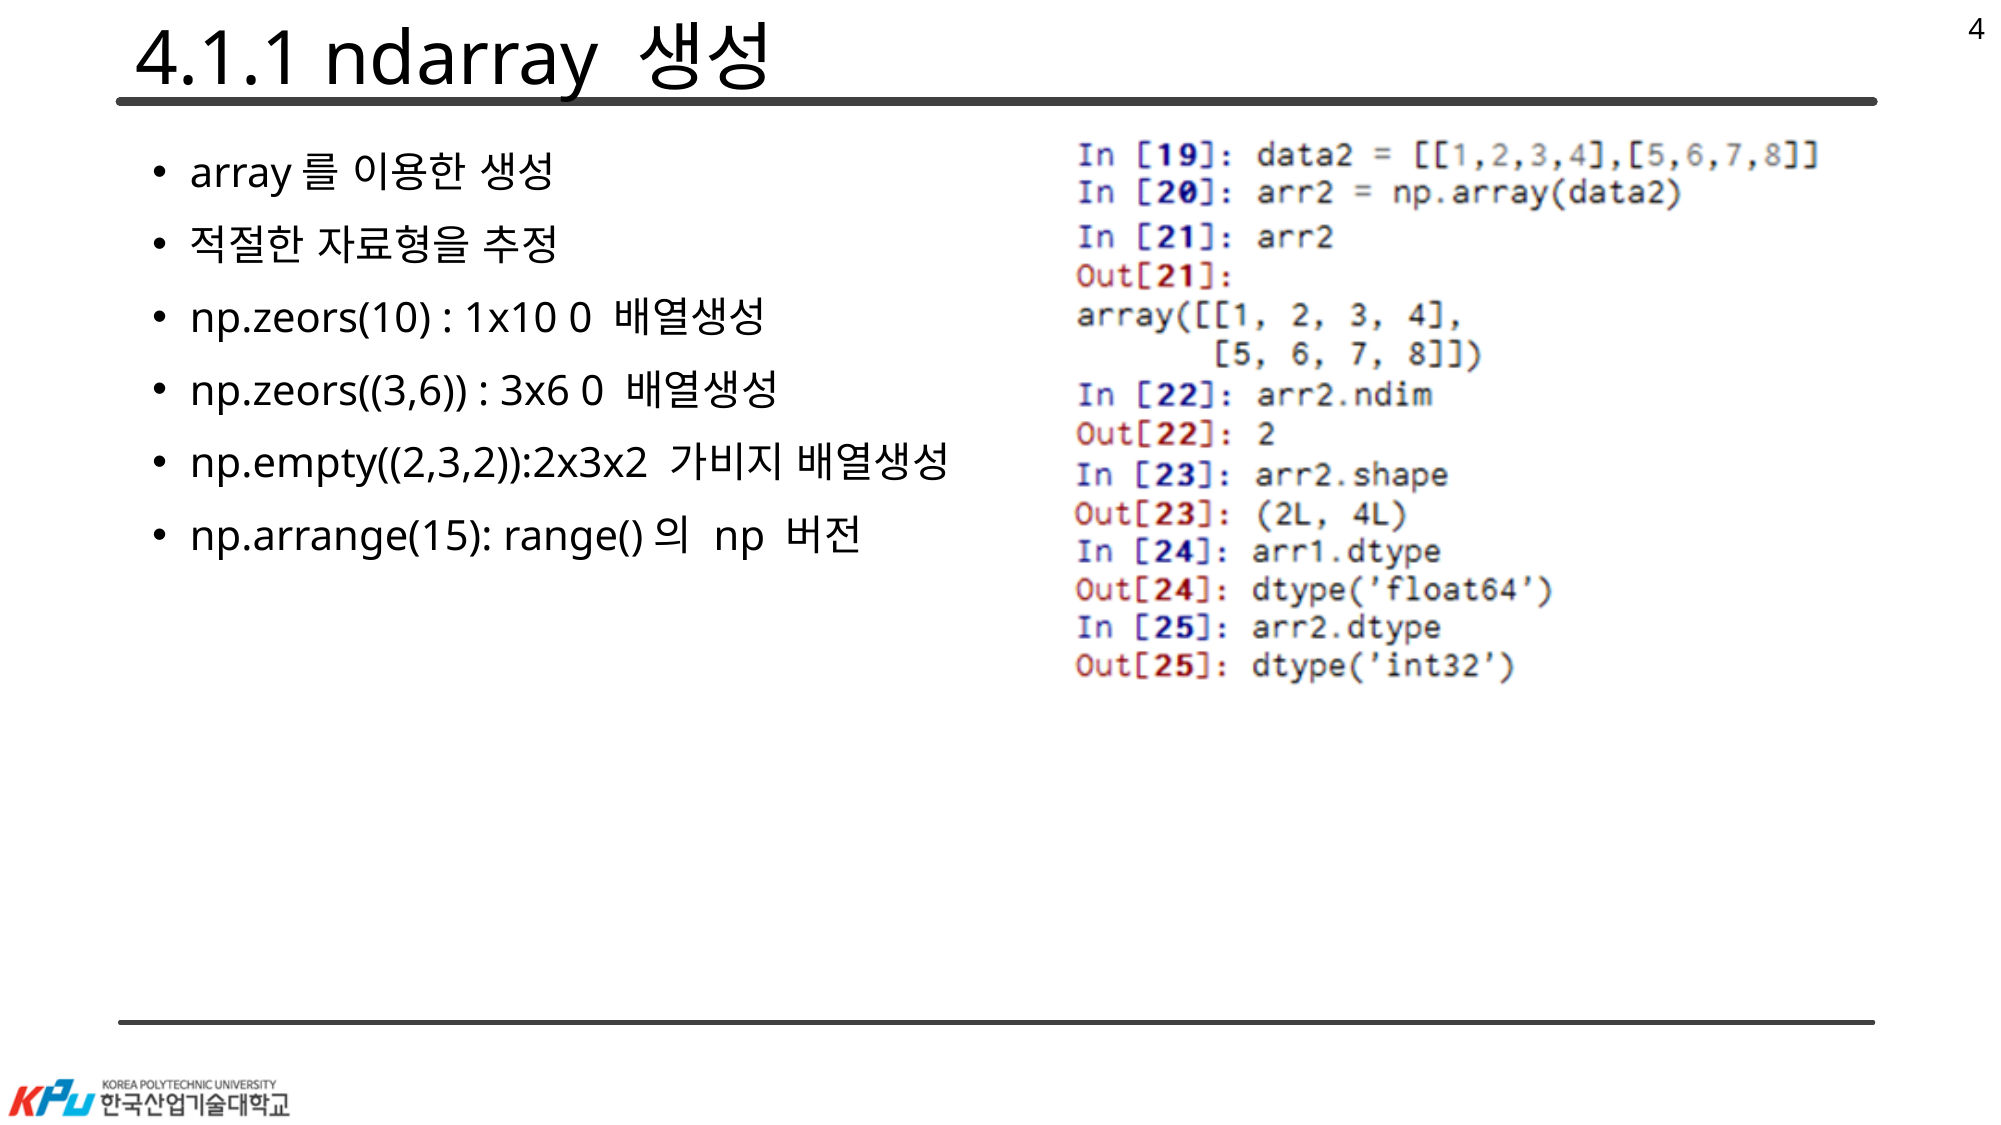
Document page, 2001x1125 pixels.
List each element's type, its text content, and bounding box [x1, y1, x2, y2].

picture [1065, 127, 1833, 700]
picture [1, 1073, 296, 1125]
slide_number 4 [1550, 0, 2000, 60]
list array를 이용한 생성 적절한 자료형을 추정 np.zeors(10) : 1x10 0 배열생성 np.zeors((3,6)) : 3x6 0 배열생성 np.empty((2,3,2)):2x3x2 가비지 배열생성 np.arrange(15): range()의 np 버전 [137, 128, 1863, 1014]
title 4.1.1 ndarray 생성 [120, 18, 1846, 102]
